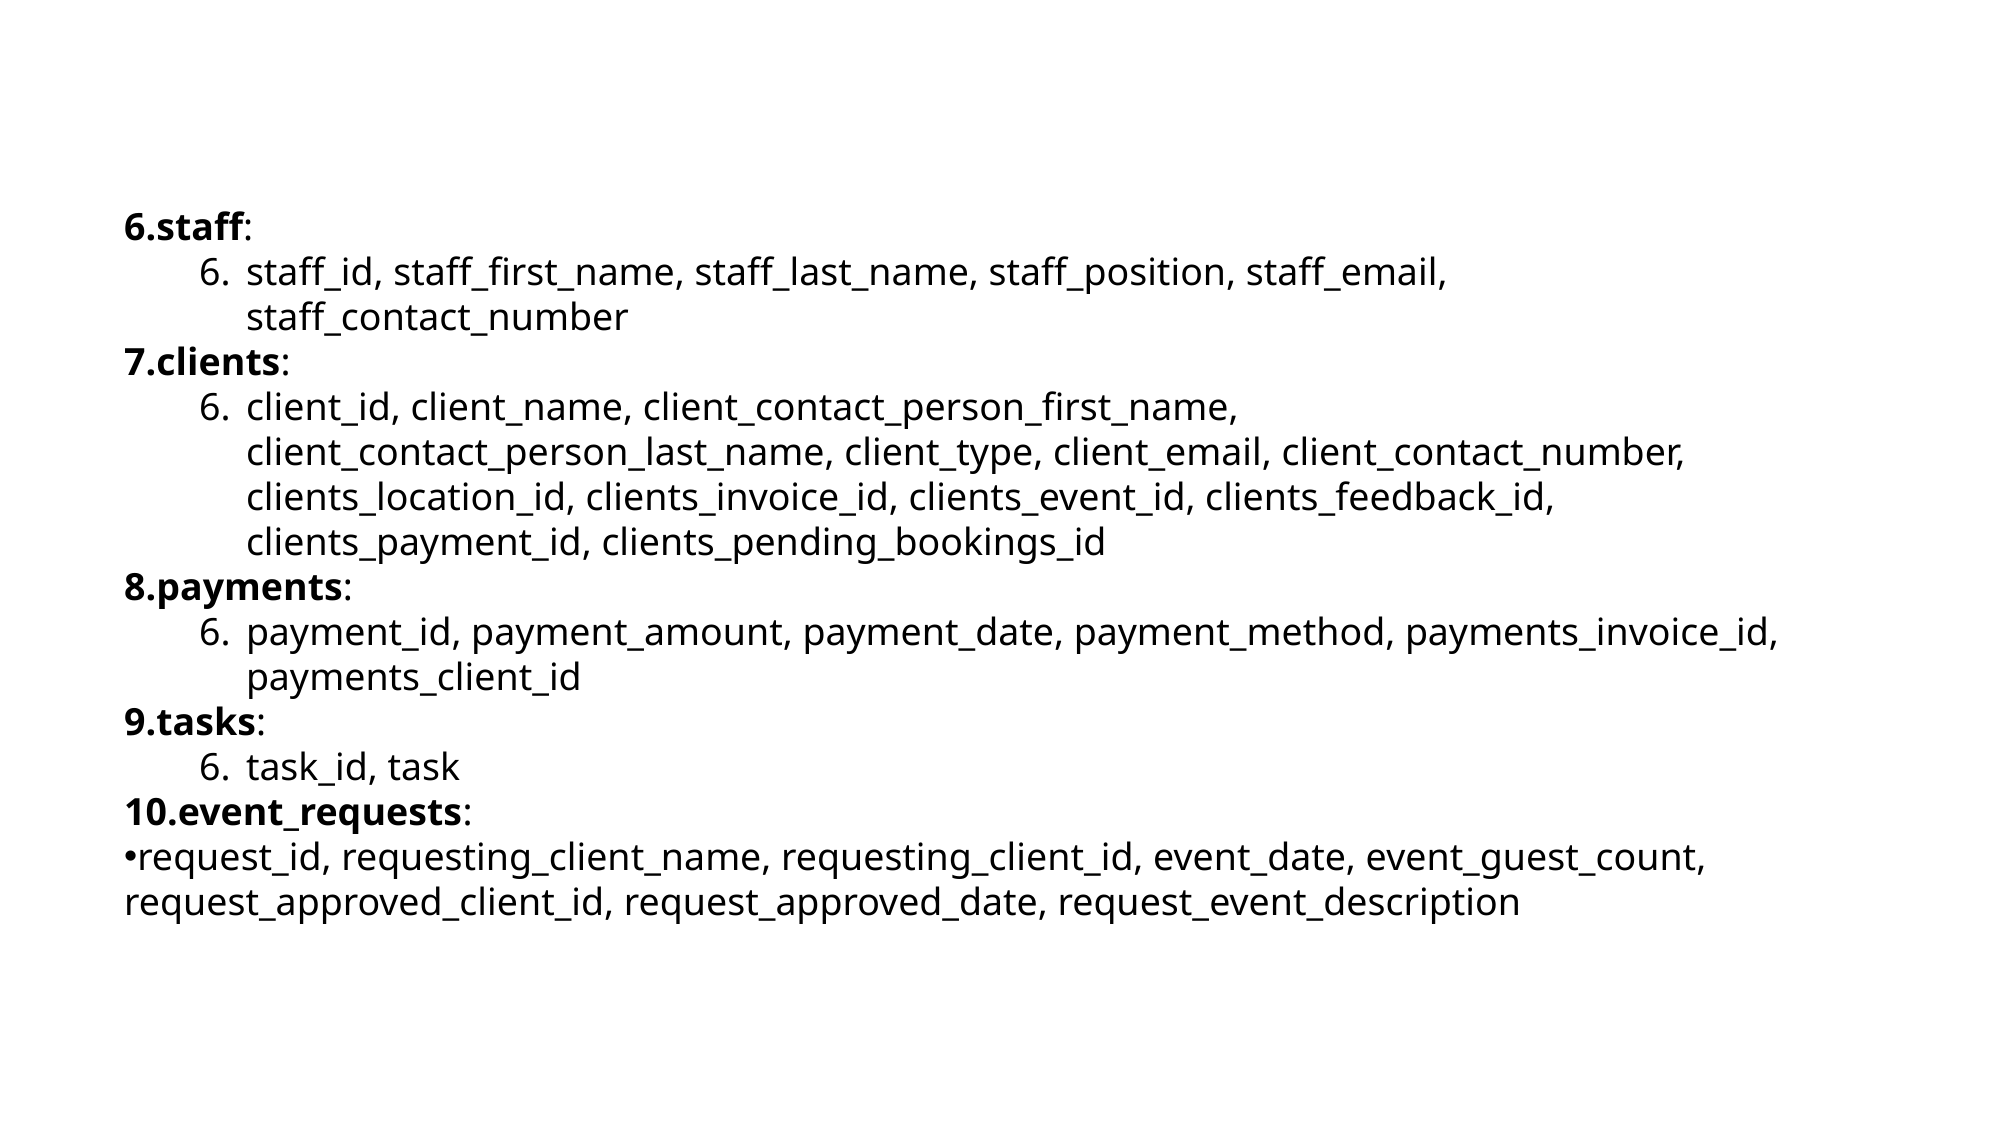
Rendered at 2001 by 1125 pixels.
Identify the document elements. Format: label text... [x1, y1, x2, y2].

text_box staff: staff_id, staff_first_name, staff_last_name, staff_position, staff_email, staff_contact_number clients: client_id, client_name, client_contact_person_first_name, client_contact_person_last_name, client_type, client_email, client_contact_number, clients_location_id, clients_invoice_id, clients_event_id, clients_feedback_id, clients_payment_id, clients_pending_bookings_id payments: payment_id, payment_amount, payment_date, payment_method, payments_invoice_id, payments_client_id tasks: task_id, task event_requests: request_id, requesting_client_name, requesting_client_id, event_date, event_guest_count, request_approved_client_id, request_approved_date, request_event_description [109, 195, 1815, 931]
